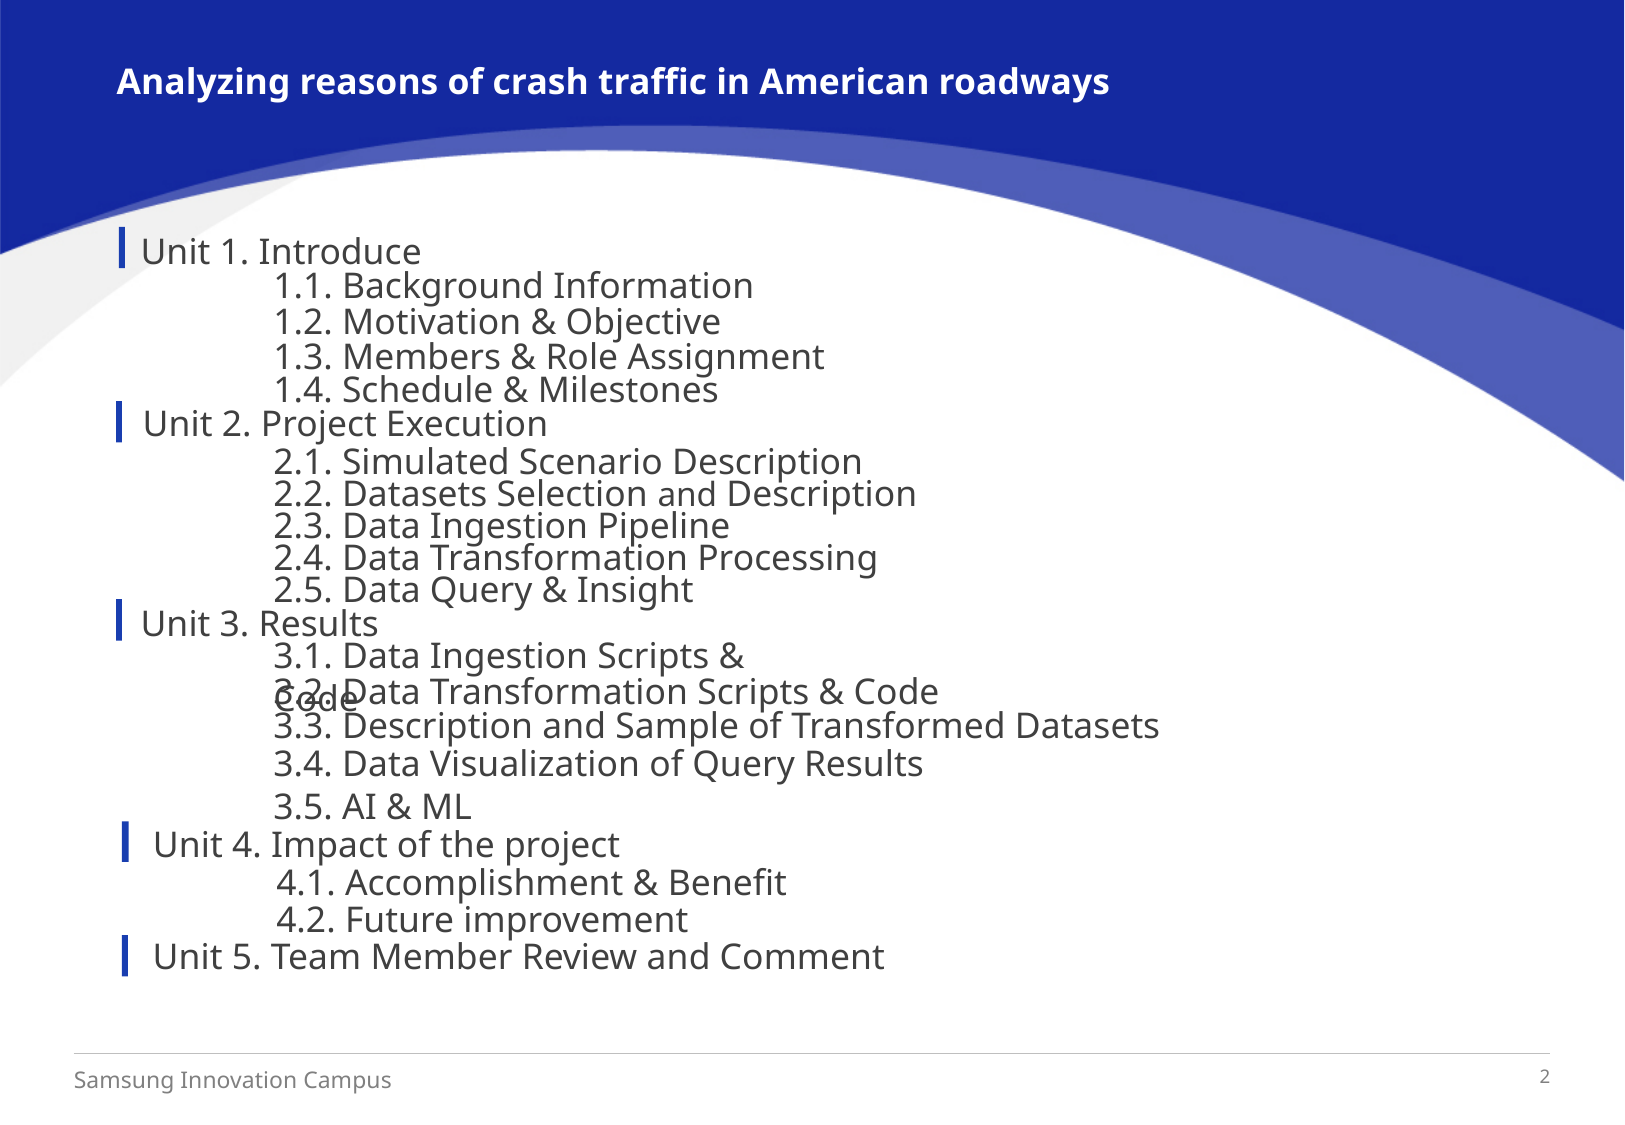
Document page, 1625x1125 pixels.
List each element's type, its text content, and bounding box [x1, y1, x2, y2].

picture [0, 0, 1625, 1125]
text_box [116, 599, 832, 677]
text_box 3.5. AI & ML [272, 784, 948, 821]
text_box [121, 821, 951, 865]
text_box 4.2. Future improvement [275, 904, 835, 933]
text_box Analyzing reasons of crash traffic in American roadways [116, 58, 1513, 102]
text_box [121, 933, 924, 977]
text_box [116, 226, 1202, 784]
text_box 4.1. Accomplishment & Benefit [275, 865, 835, 904]
